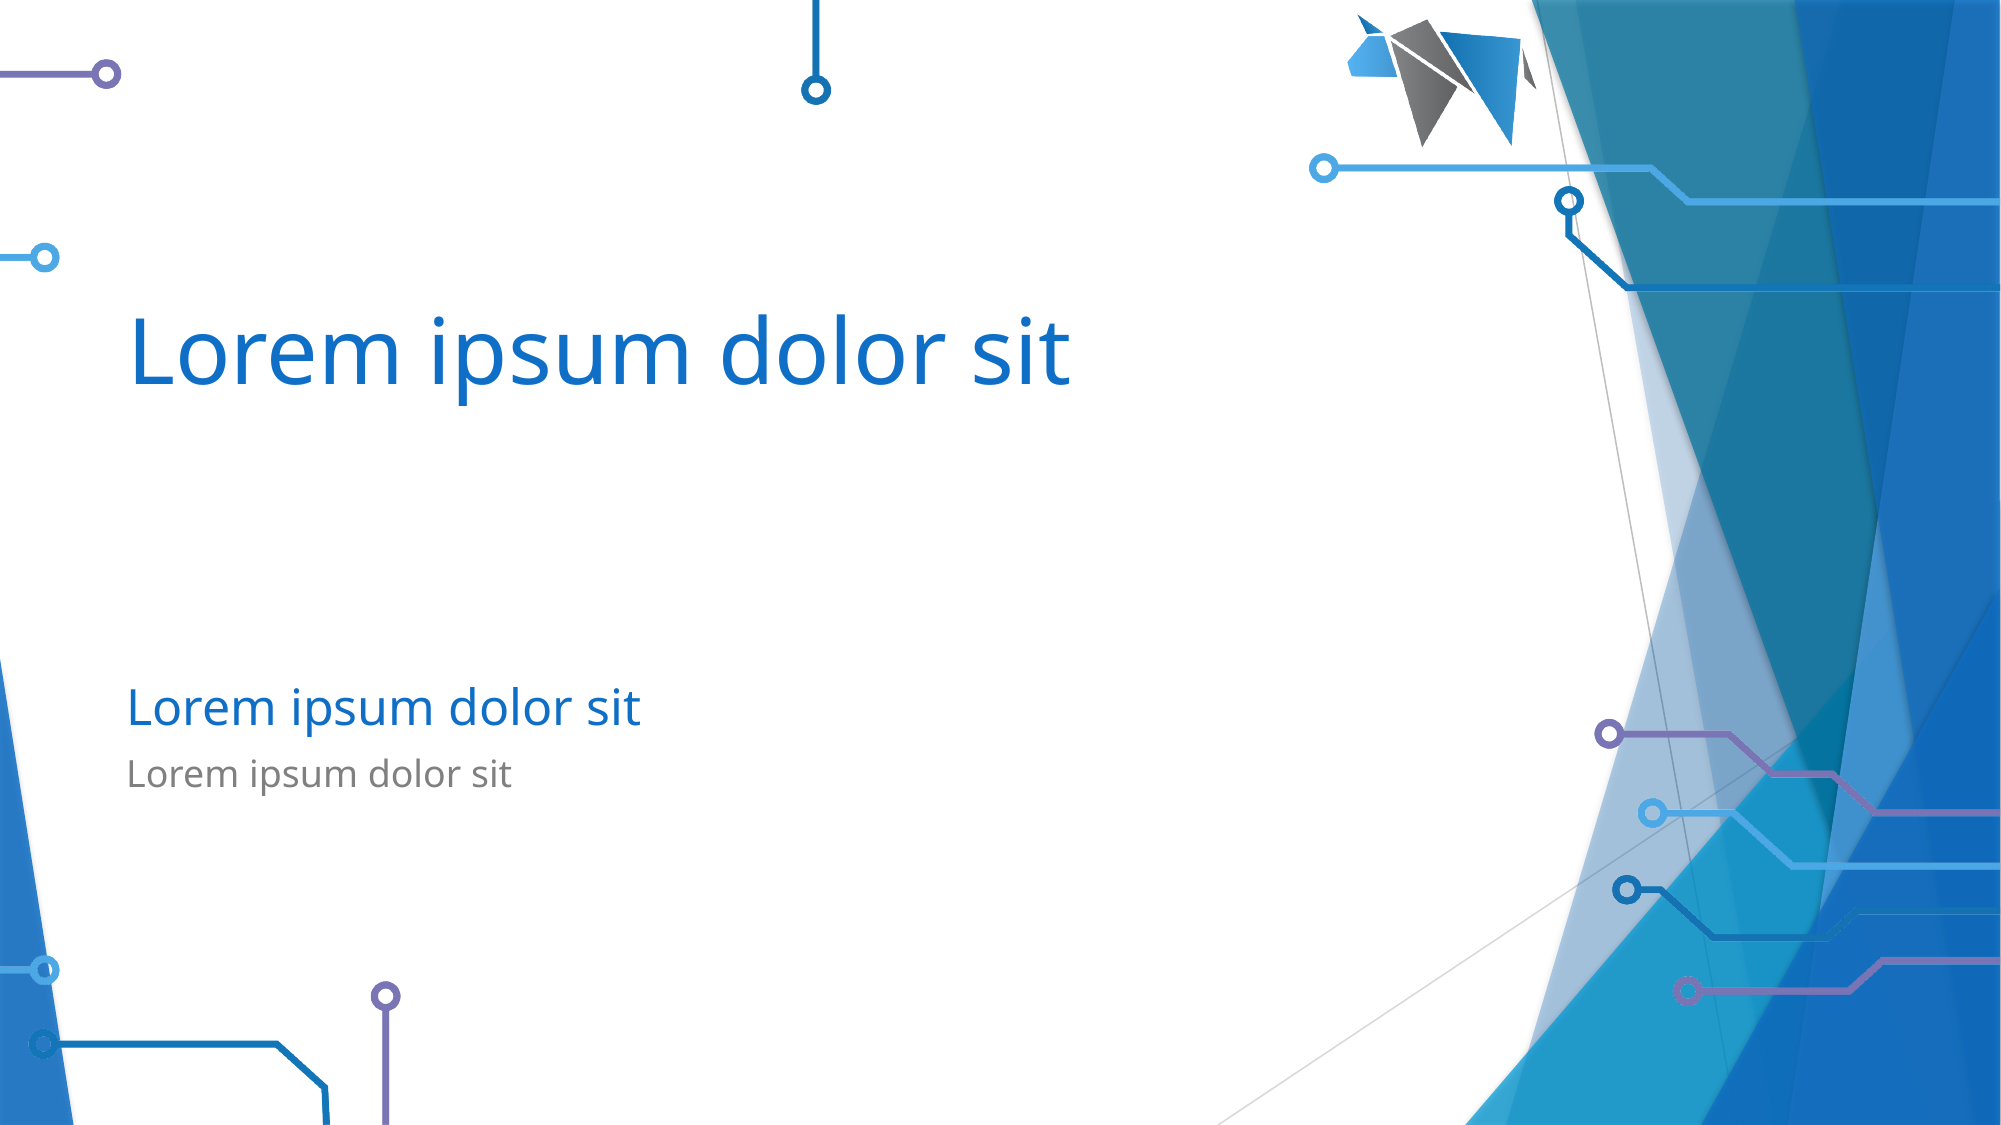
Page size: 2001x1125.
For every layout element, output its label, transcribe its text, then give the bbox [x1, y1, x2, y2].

picture [0, 0, 2001, 1125]
list Lorem ipsum dolor sit [111, 658, 1522, 742]
list Lorem ipsum dolor sit [111, 742, 1522, 991]
title Lorem ipsum dolor sit [112, 99, 1522, 596]
